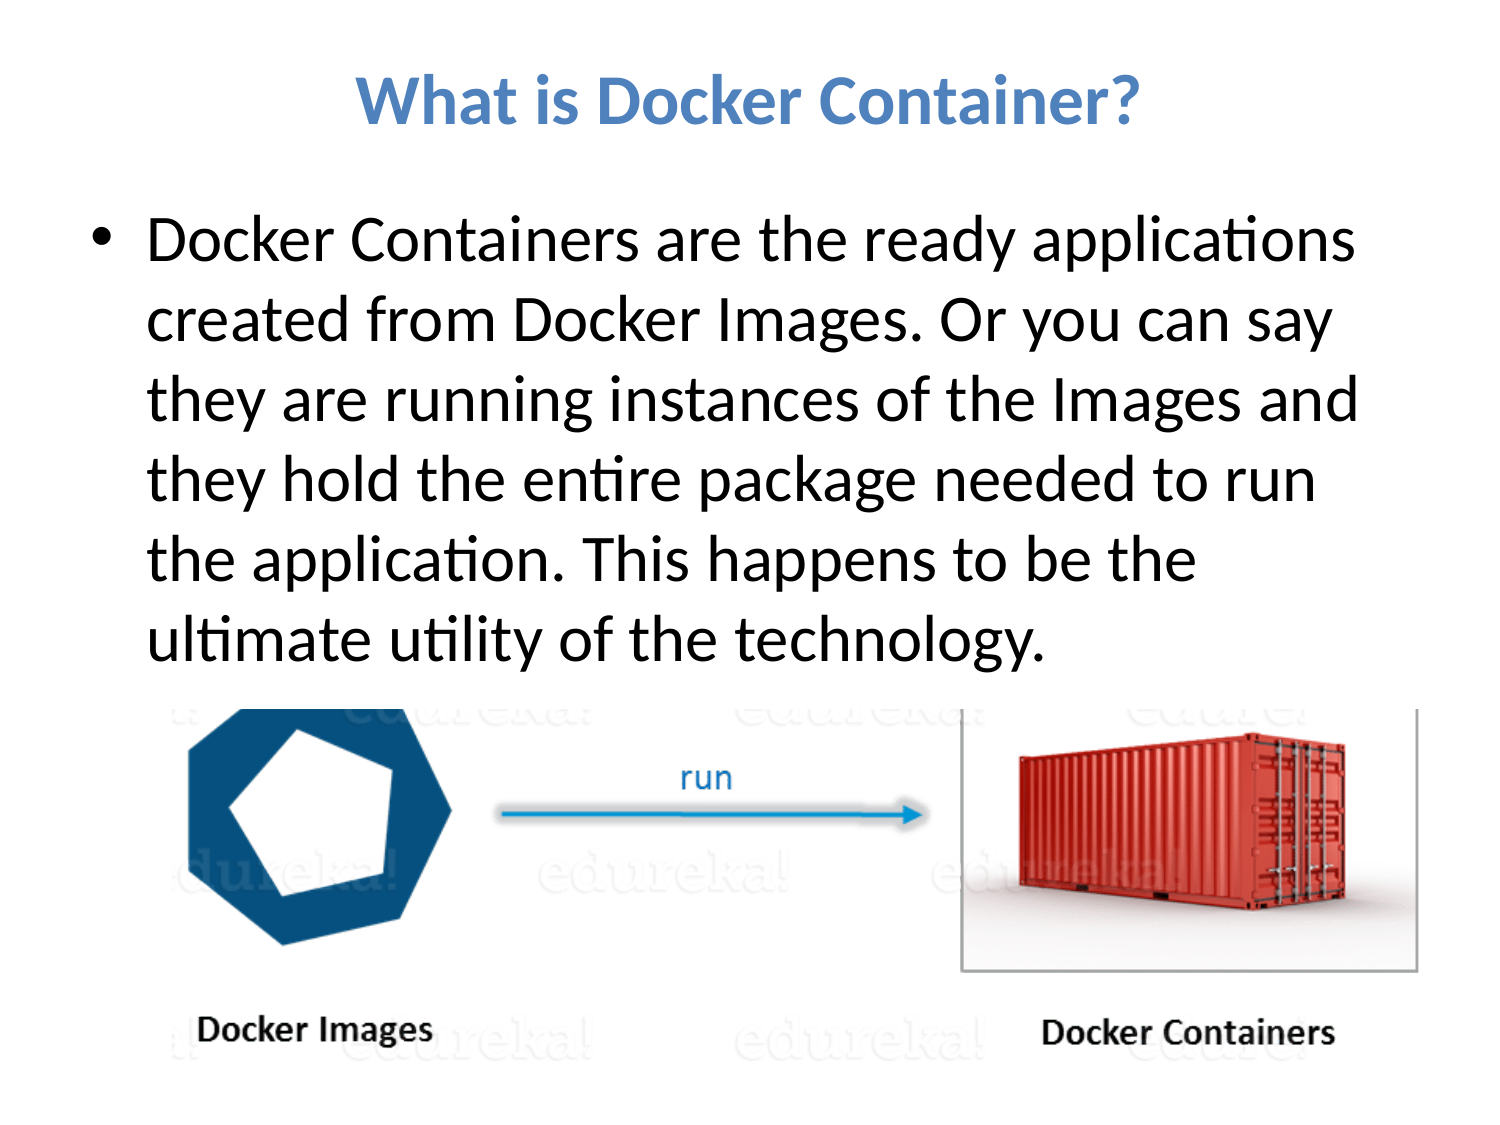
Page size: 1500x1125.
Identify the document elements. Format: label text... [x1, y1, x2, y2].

picture [171, 709, 1419, 1125]
list Docker Containers are the ready applications created from Docker Images. Or you can say they are running instances of the Images and they hold the entire package needed to run the application. This happens to be the ultimate utility of the technology. [75, 187, 1425, 700]
title What is Docker Container? [75, 45, 1425, 187]
